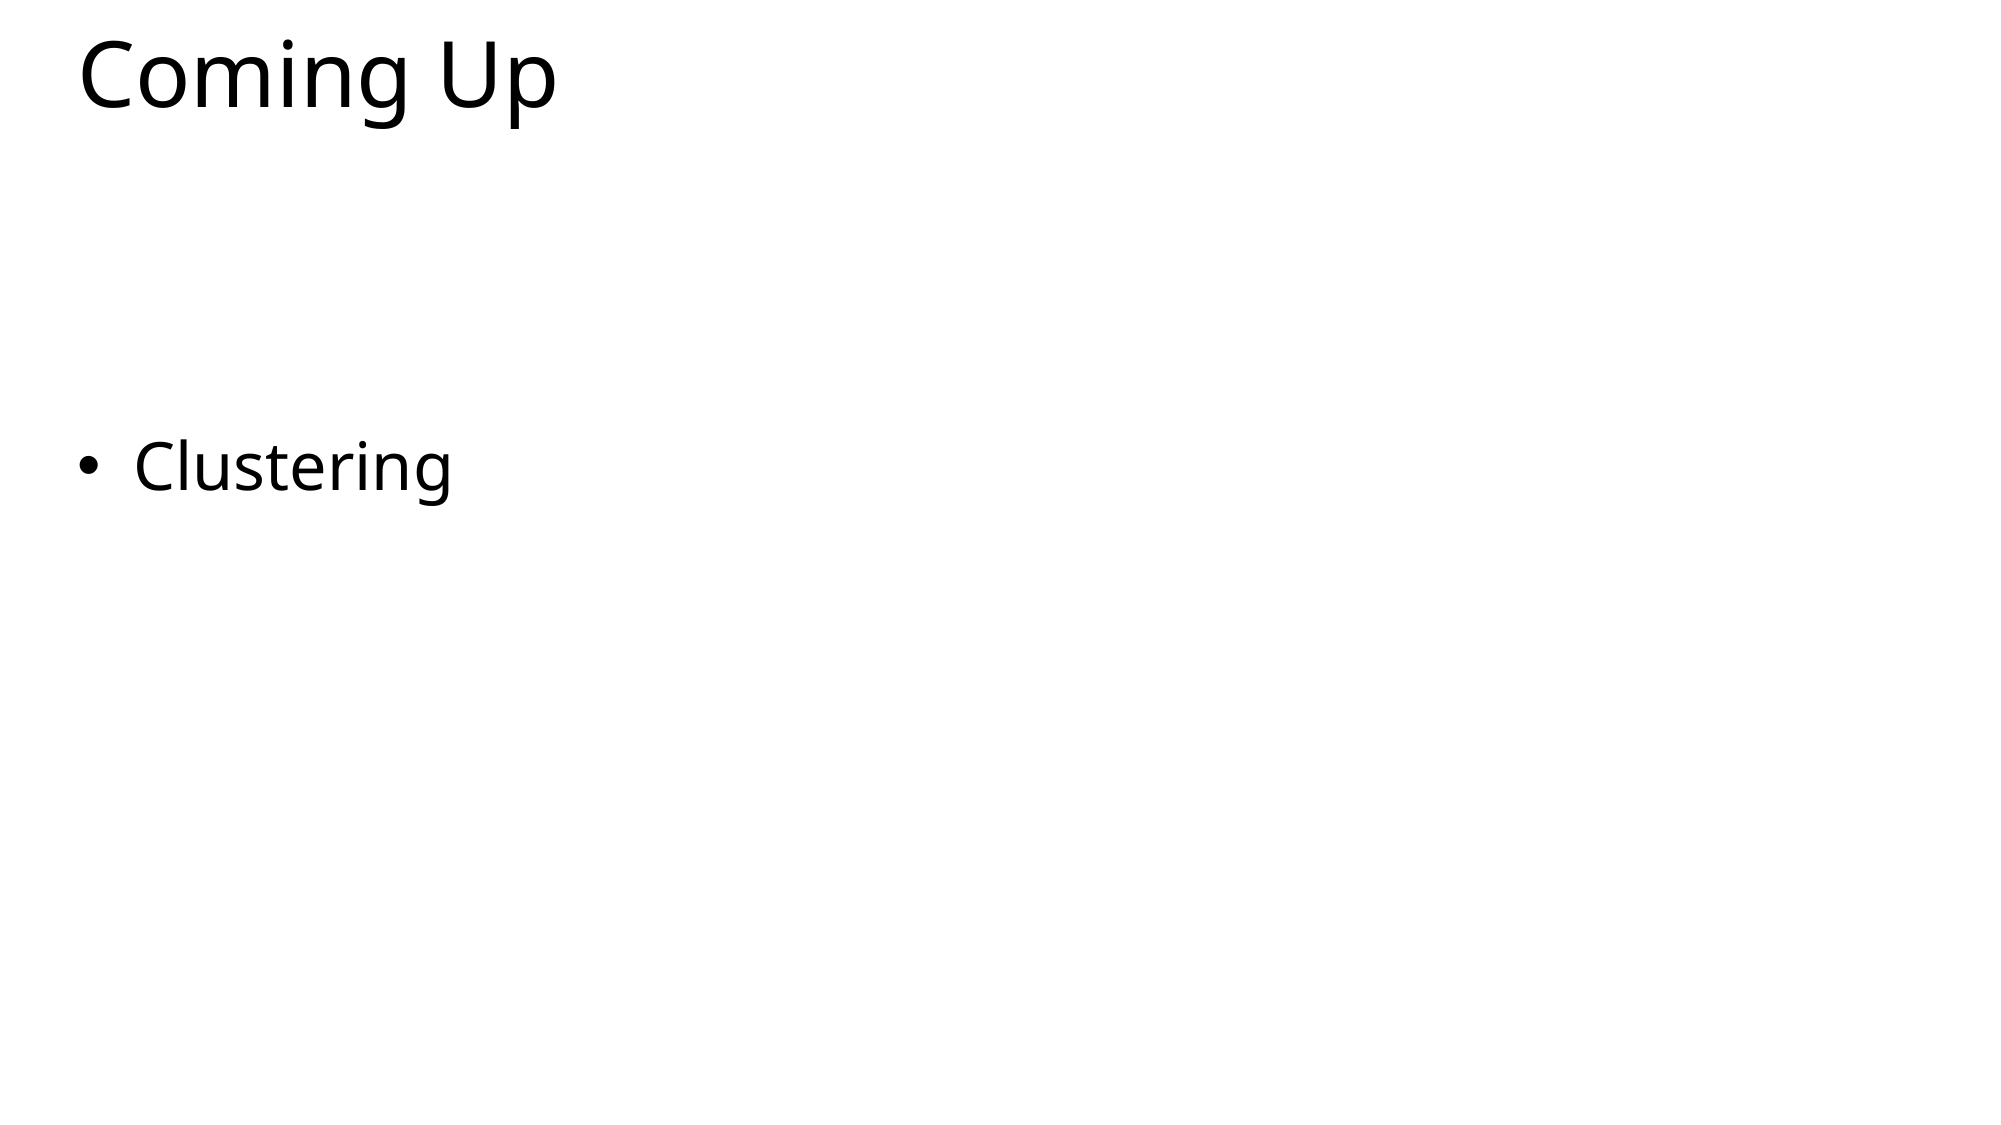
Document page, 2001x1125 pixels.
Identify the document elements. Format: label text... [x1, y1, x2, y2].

title Coming Up [62, 29, 1953, 205]
list Clustering [62, 416, 1953, 1096]
